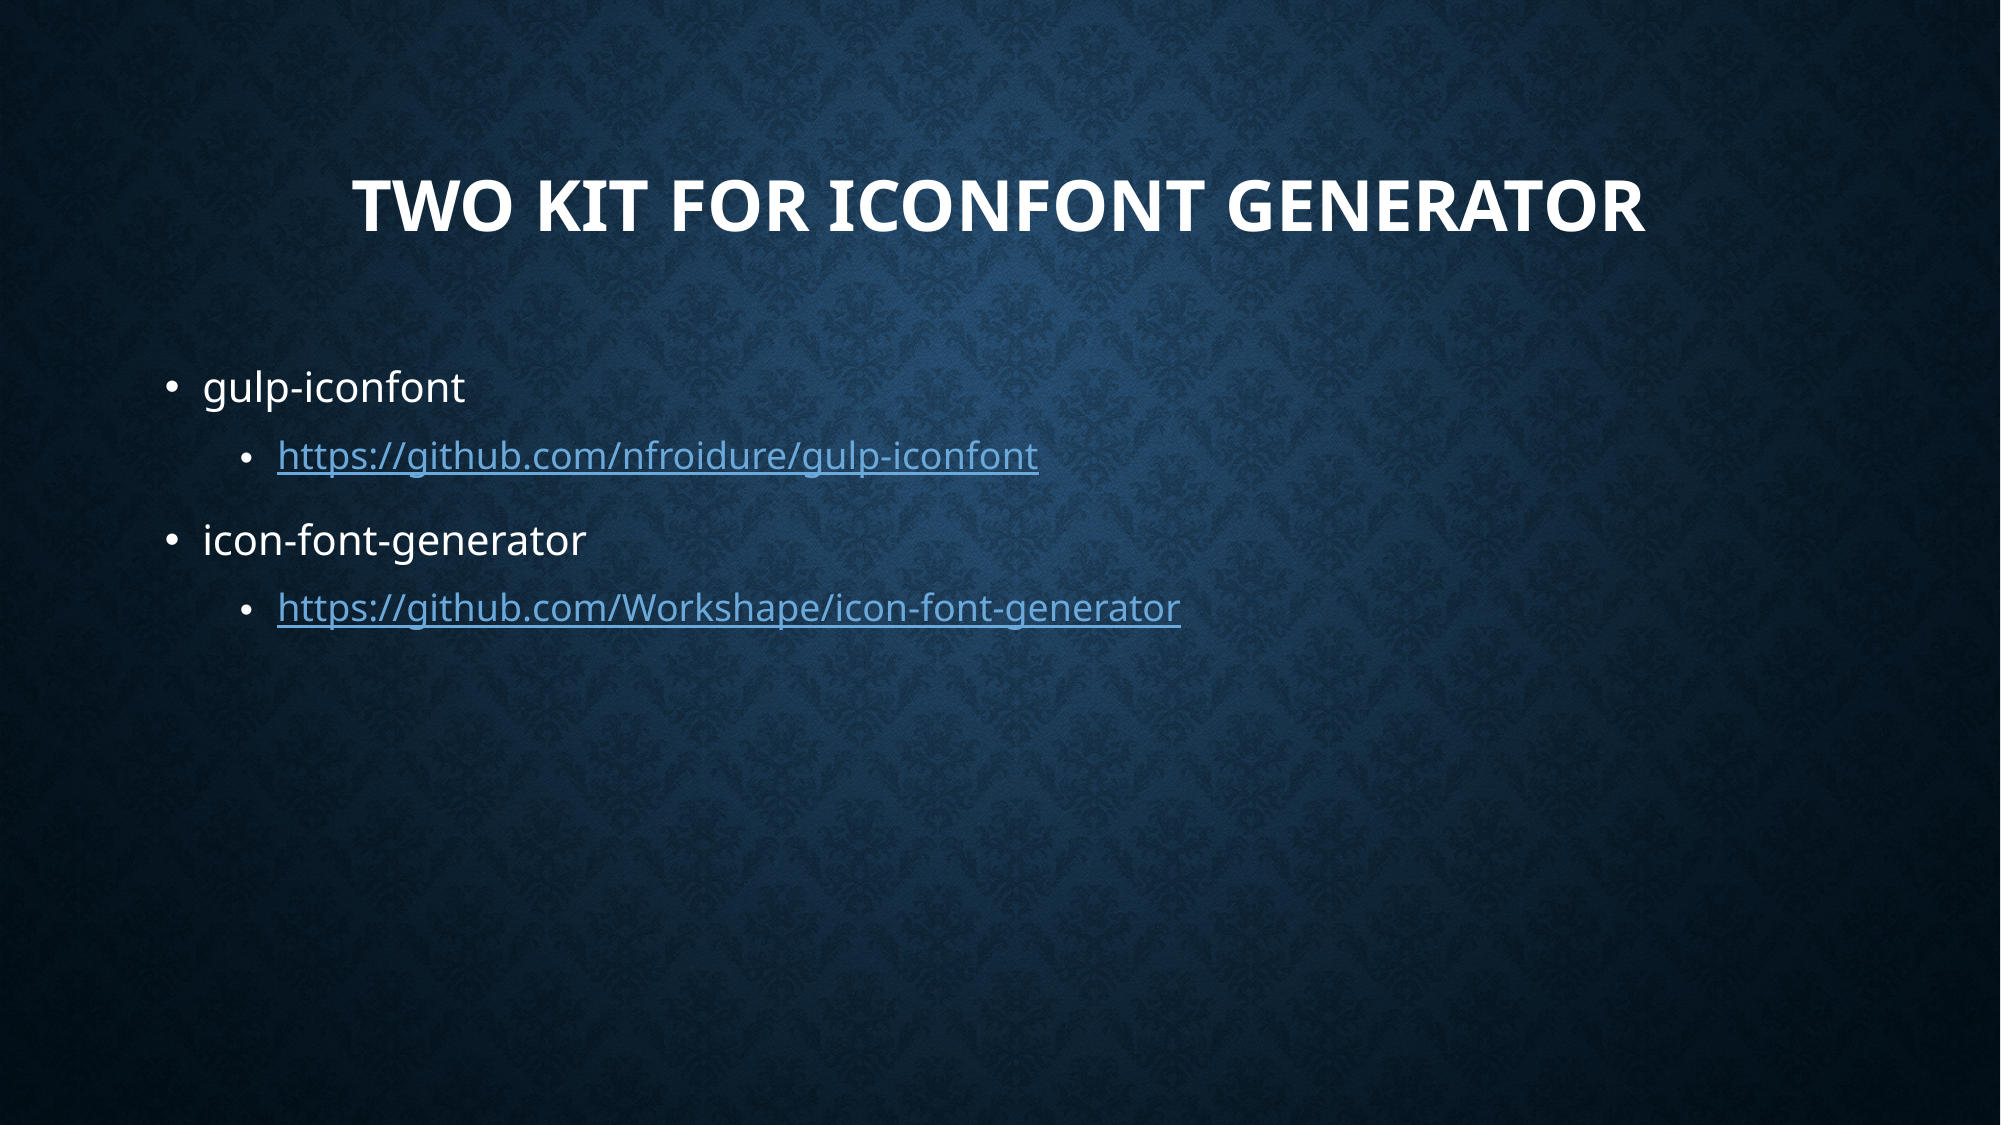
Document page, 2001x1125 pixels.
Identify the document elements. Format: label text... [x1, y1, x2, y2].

list gulp-iconfont https://github.com/nfroidure/gulp-iconfont icon-font-generator https://github.com/Workshape/icon-font-generator [149, 343, 1849, 950]
title Two kit for iconfont generator [149, 99, 1849, 318]
